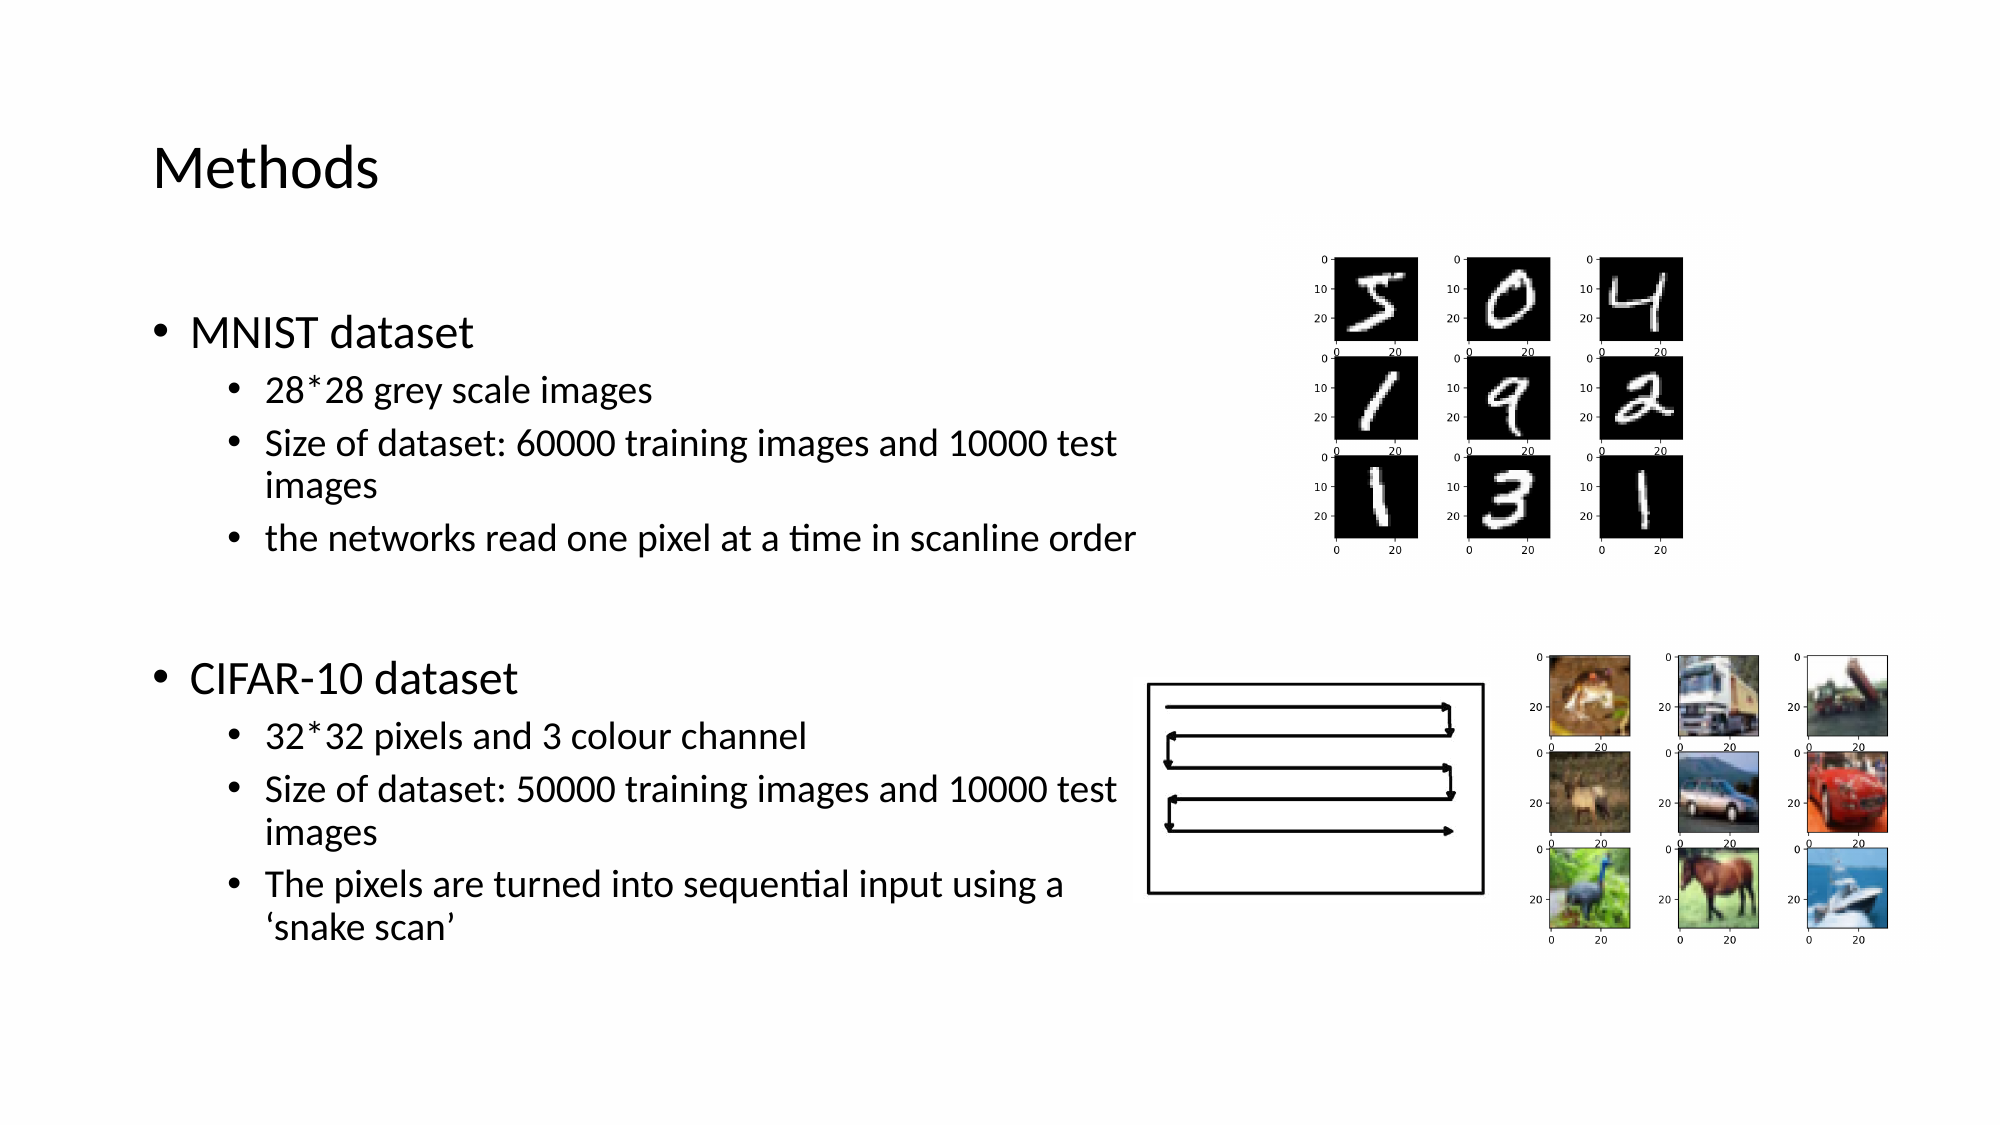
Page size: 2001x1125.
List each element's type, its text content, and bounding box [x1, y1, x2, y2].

picture [1132, 613, 1948, 967]
picture [1260, 214, 1745, 578]
list MNIST dataset 28*28 grey scale images Size of dataset: 60000 training images and 10000 test images the networks read one pixel at a time in scanline order CIFAR-10 dataset 32*32 pixels and 3 colour channel Size of dataset: 50000 training images and 10000 test images The pixels are turned into sequential input using a ‘snake scan’ [137, 299, 1187, 1014]
title Methods [137, 59, 1863, 278]
